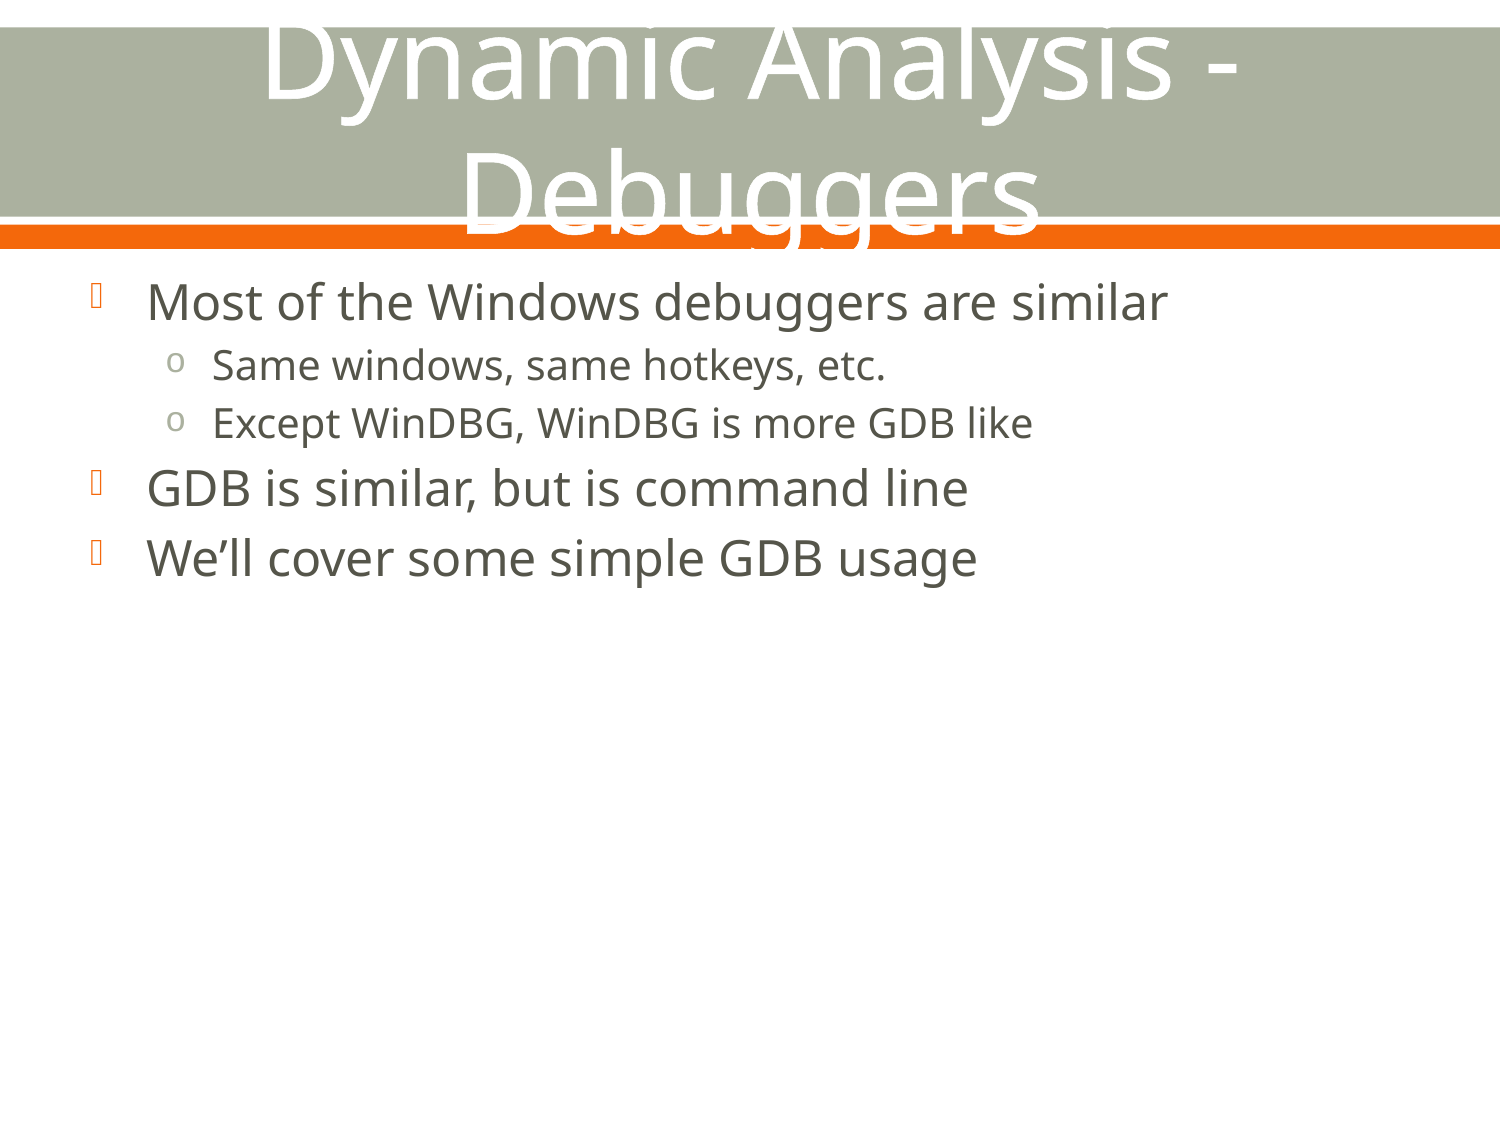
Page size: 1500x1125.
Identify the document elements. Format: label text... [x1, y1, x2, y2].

title Dynamic Analysis - Debuggers [75, 29, 1425, 213]
list Most of the Windows debuggers are similar Same windows, same hotkeys, etc. Except WinDBG, WinDBG is more GDB like GDB is similar, but is command line We’ll cover some simple GDB usage [75, 262, 1425, 1005]
